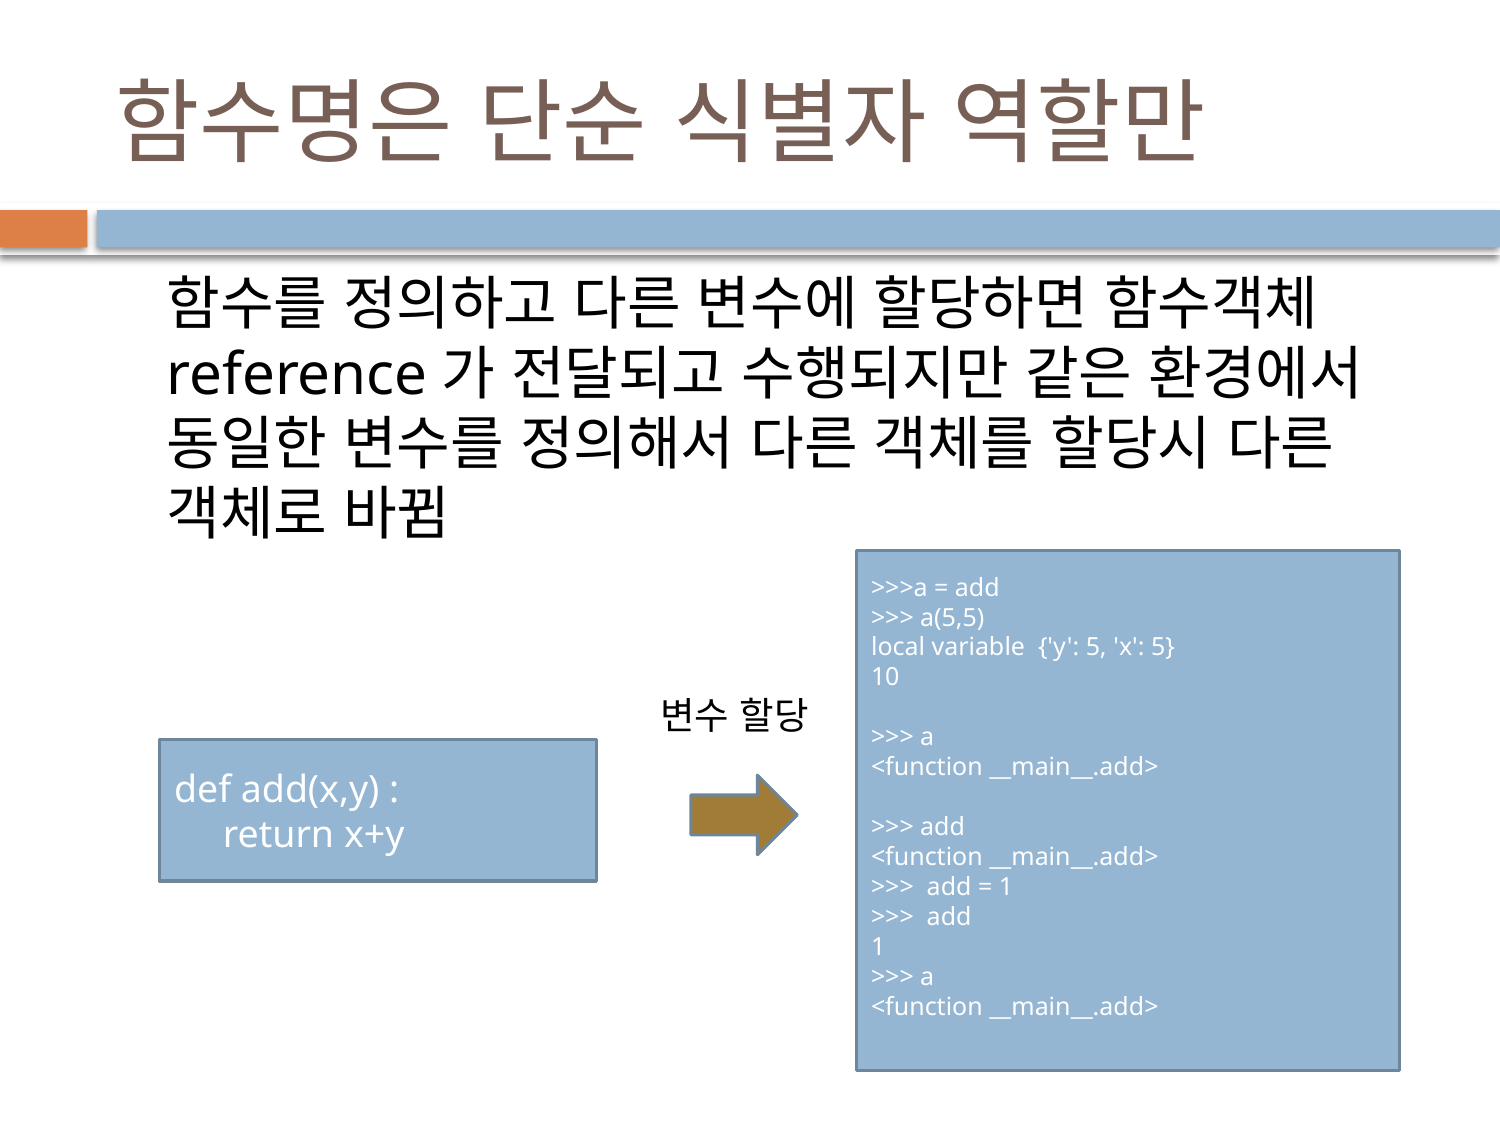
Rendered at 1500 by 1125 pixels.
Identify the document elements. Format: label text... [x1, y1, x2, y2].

text_box 변수 할당 [604, 684, 855, 745]
text_box [689, 773, 799, 857]
title 함수명은 단순 식별자 역할만 [100, 37, 1438, 200]
list 함수를 정의하고 다른 변수에 할당하면 함수객체 reference가 전달되고 수행되지만 같은 환경에서 동일한 변수를 정의해서 다른 객체를 할당시 다른 객체로 바뀜 [76, 259, 1427, 539]
text_box def add(x,y) : return x+y [158, 738, 598, 883]
text_box >>>a = add >>> a(5,5) local variable {'y': 5, 'x': 5} 10 >>> a <function __main__.add> >>> add <function __main__.add> >>> add = 1 >>> add 1 >>> a <function __main__.add> [855, 549, 1401, 1072]
